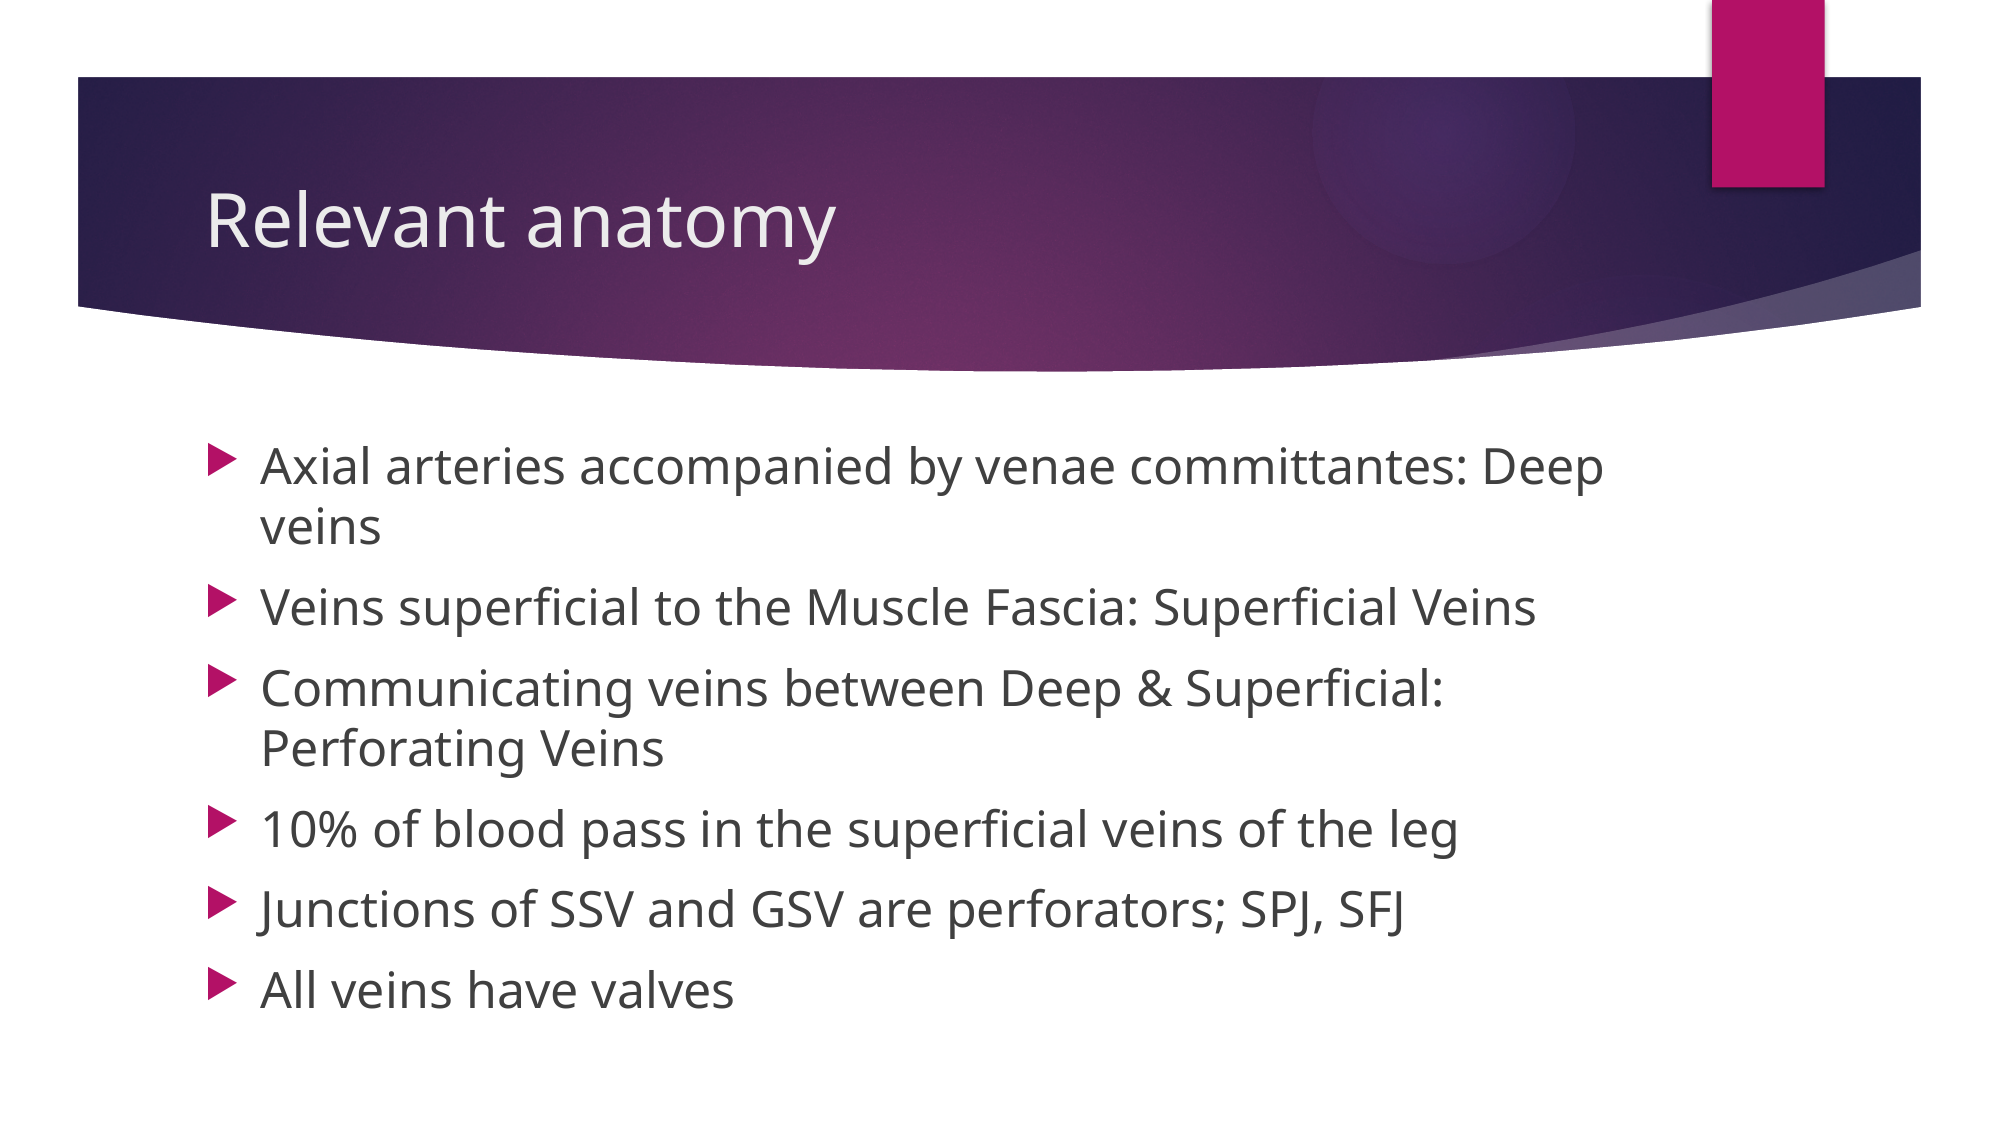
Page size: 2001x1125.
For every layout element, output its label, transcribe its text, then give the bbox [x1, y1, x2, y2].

list Axial arteries accompanied by venae committantes: Deep veins Veins superficial to the Muscle Fascia: Superficial Veins Communicating veins between Deep & Superficial: Perforating Veins 10% of blood pass in the superficial veins of the leg Junctions of SSV and GSV are perforators; SPJ, SFJ All veins have valves [189, 427, 1638, 1057]
title Relevant anatomy [189, 159, 1627, 276]
